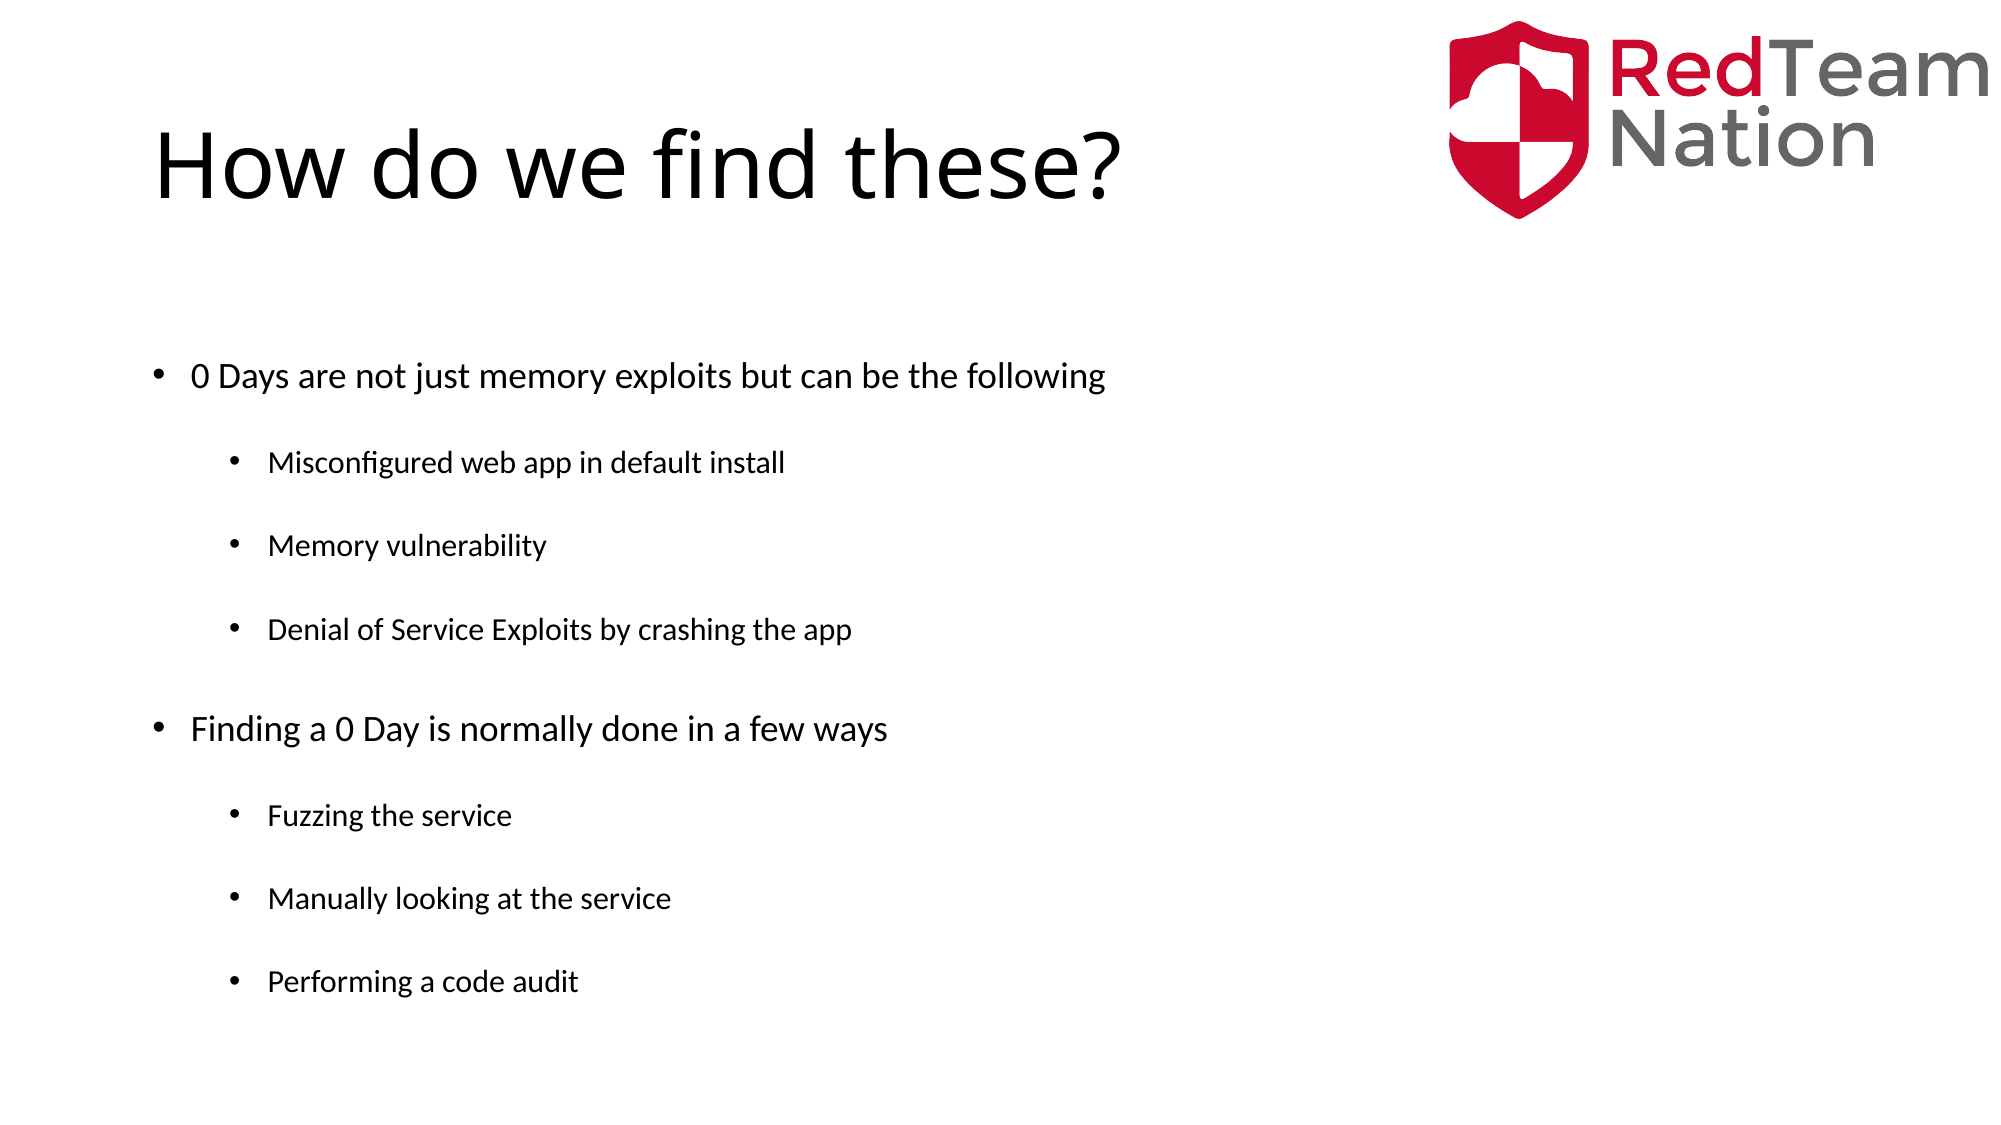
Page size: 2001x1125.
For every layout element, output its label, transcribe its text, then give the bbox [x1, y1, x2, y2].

title How do we find these? [137, 59, 1863, 278]
picture [1449, 21, 1988, 220]
list 0 Days are not just memory exploits but can be the following Misconfigured web app in default install Memory vulnerability Denial of Service Exploits by crashing the app Finding a 0 Day is normally done in a few ways Fuzzing the service Manually looking at the service Performing a code audit [137, 299, 1863, 1014]
